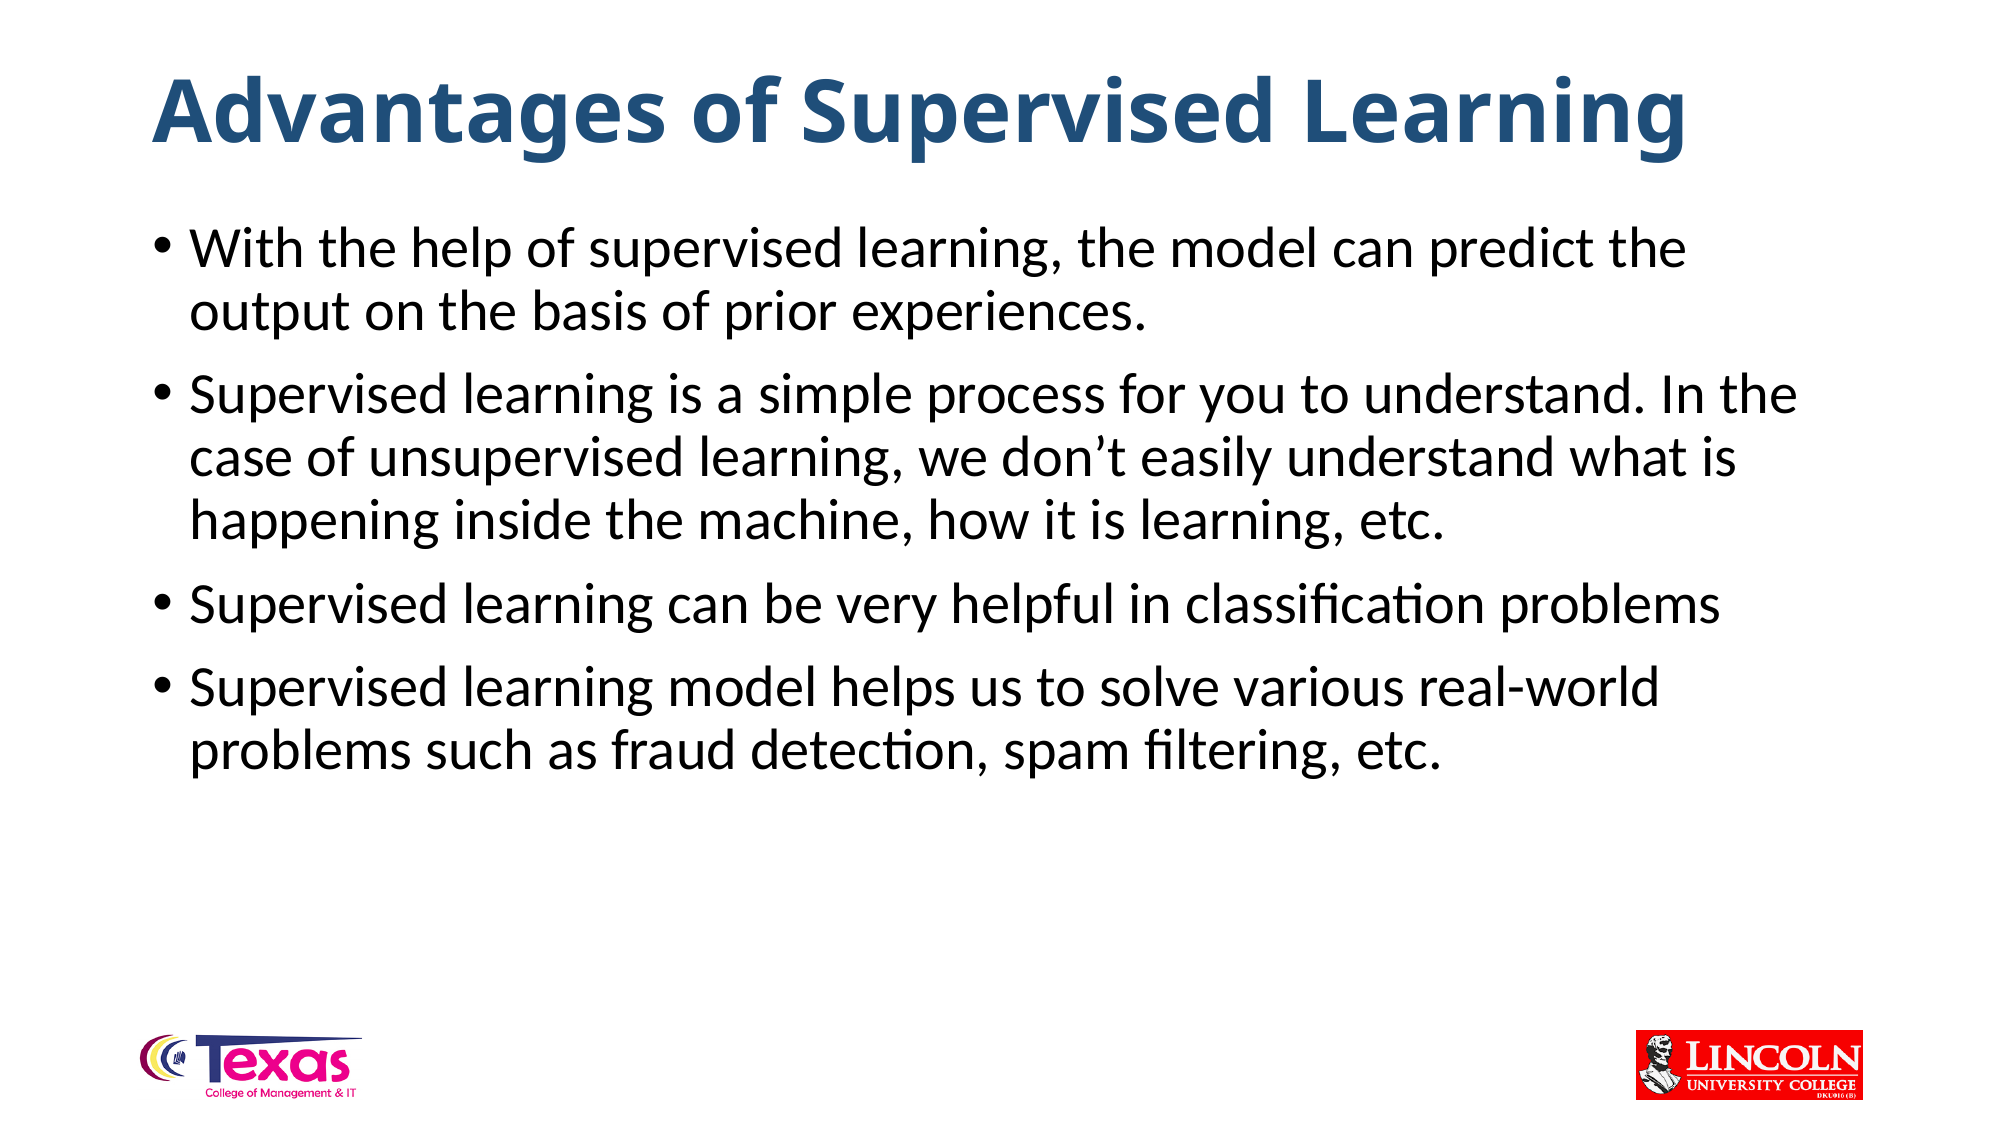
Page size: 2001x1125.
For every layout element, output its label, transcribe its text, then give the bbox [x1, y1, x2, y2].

list With the help of supervised learning, the model can predict the output on the basis of prior experiences. Supervised learning is a simple process for you to understand. In the case of unsupervised learning, we don’t easily understand what is happening inside the machine, how it is learning, etc. Supervised learning can be very helpful in classification problems Supervised learning model helps us to solve various real-world problems such as fraud detection, spam filtering, etc. [137, 209, 1863, 1011]
picture [137, 1030, 363, 1100]
picture [1636, 1030, 1863, 1100]
title Advantages of Supervised Learning [137, 59, 1863, 170]
